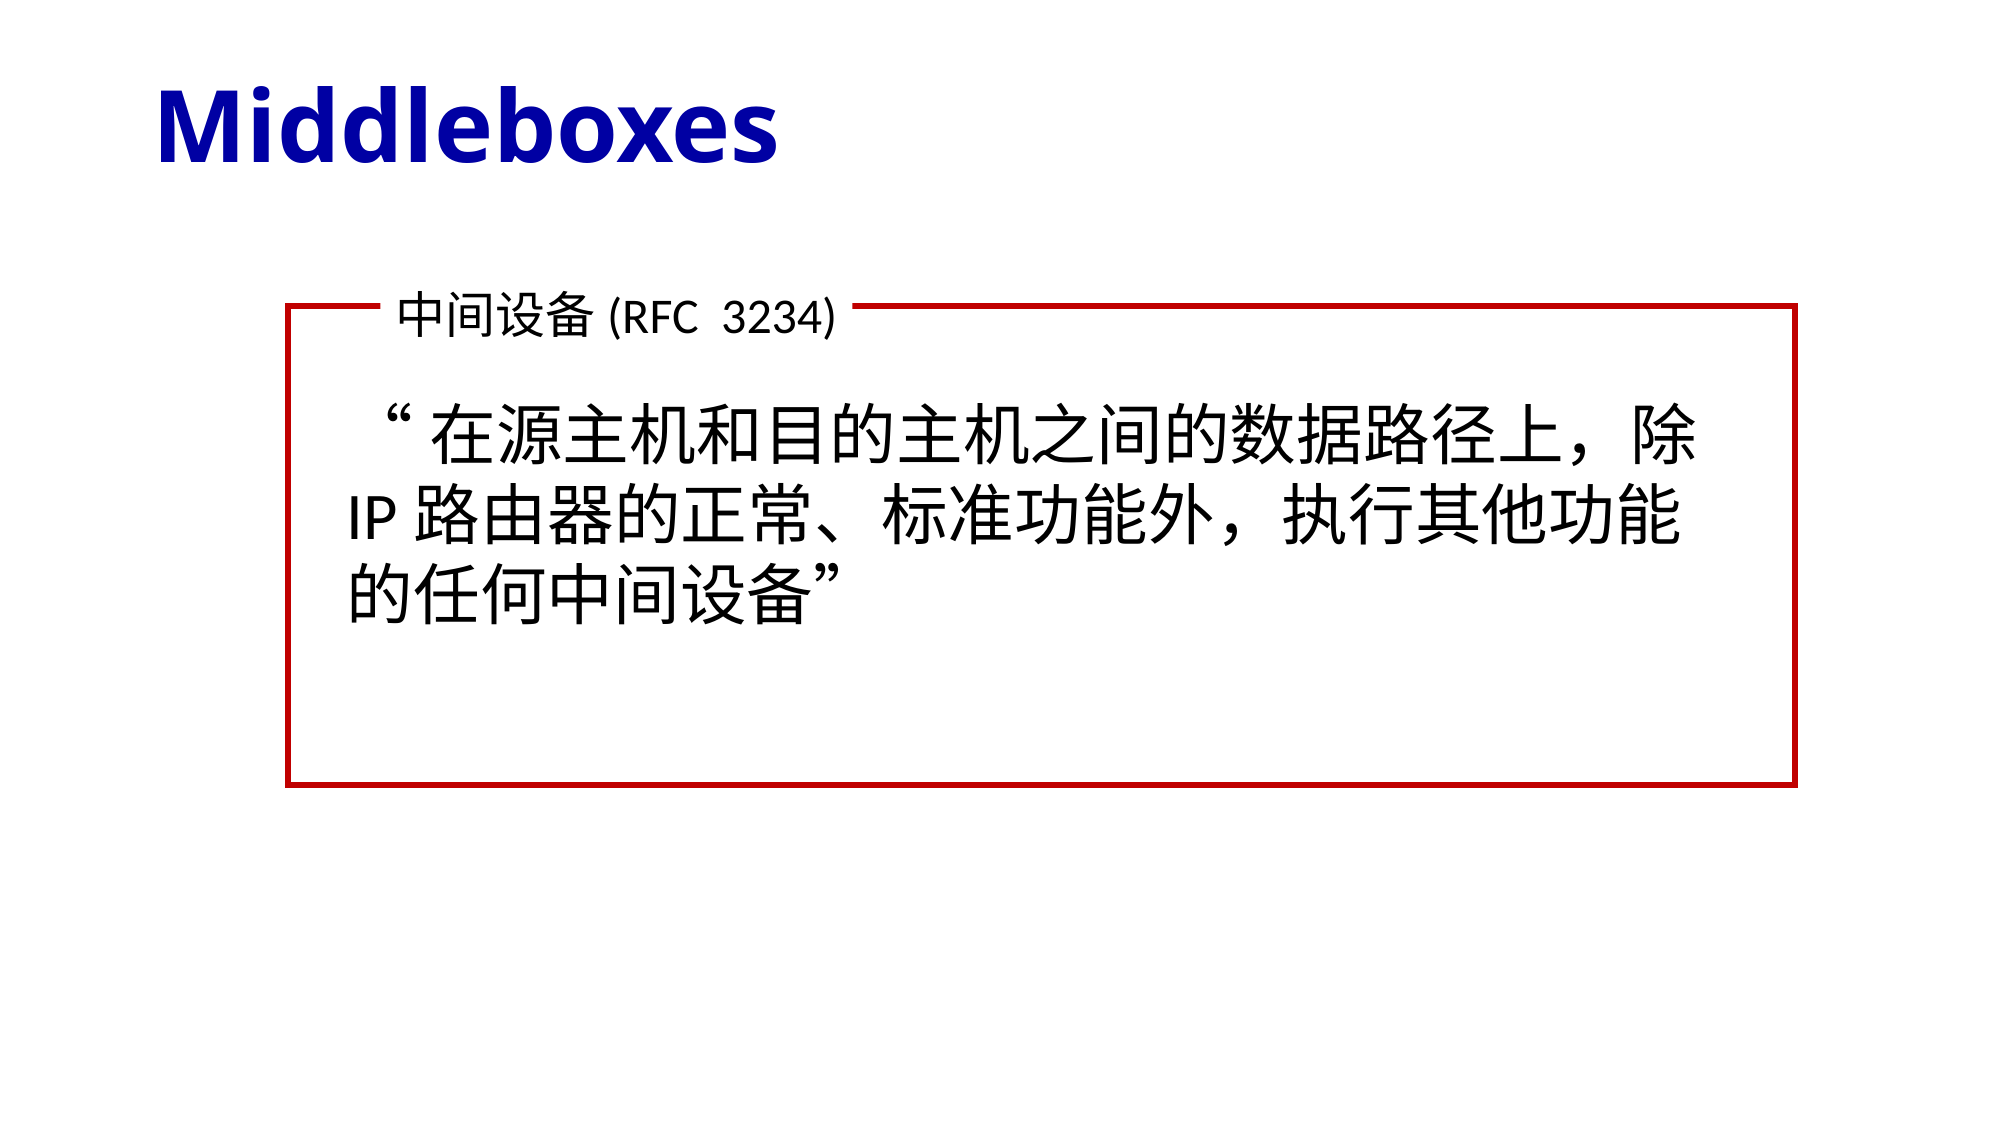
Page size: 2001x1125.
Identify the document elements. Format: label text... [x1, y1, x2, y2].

text_box 中间设备(RFC 3234) [380, 276, 853, 352]
title Middleboxes [137, 56, 1863, 204]
text_box [287, 305, 1796, 786]
